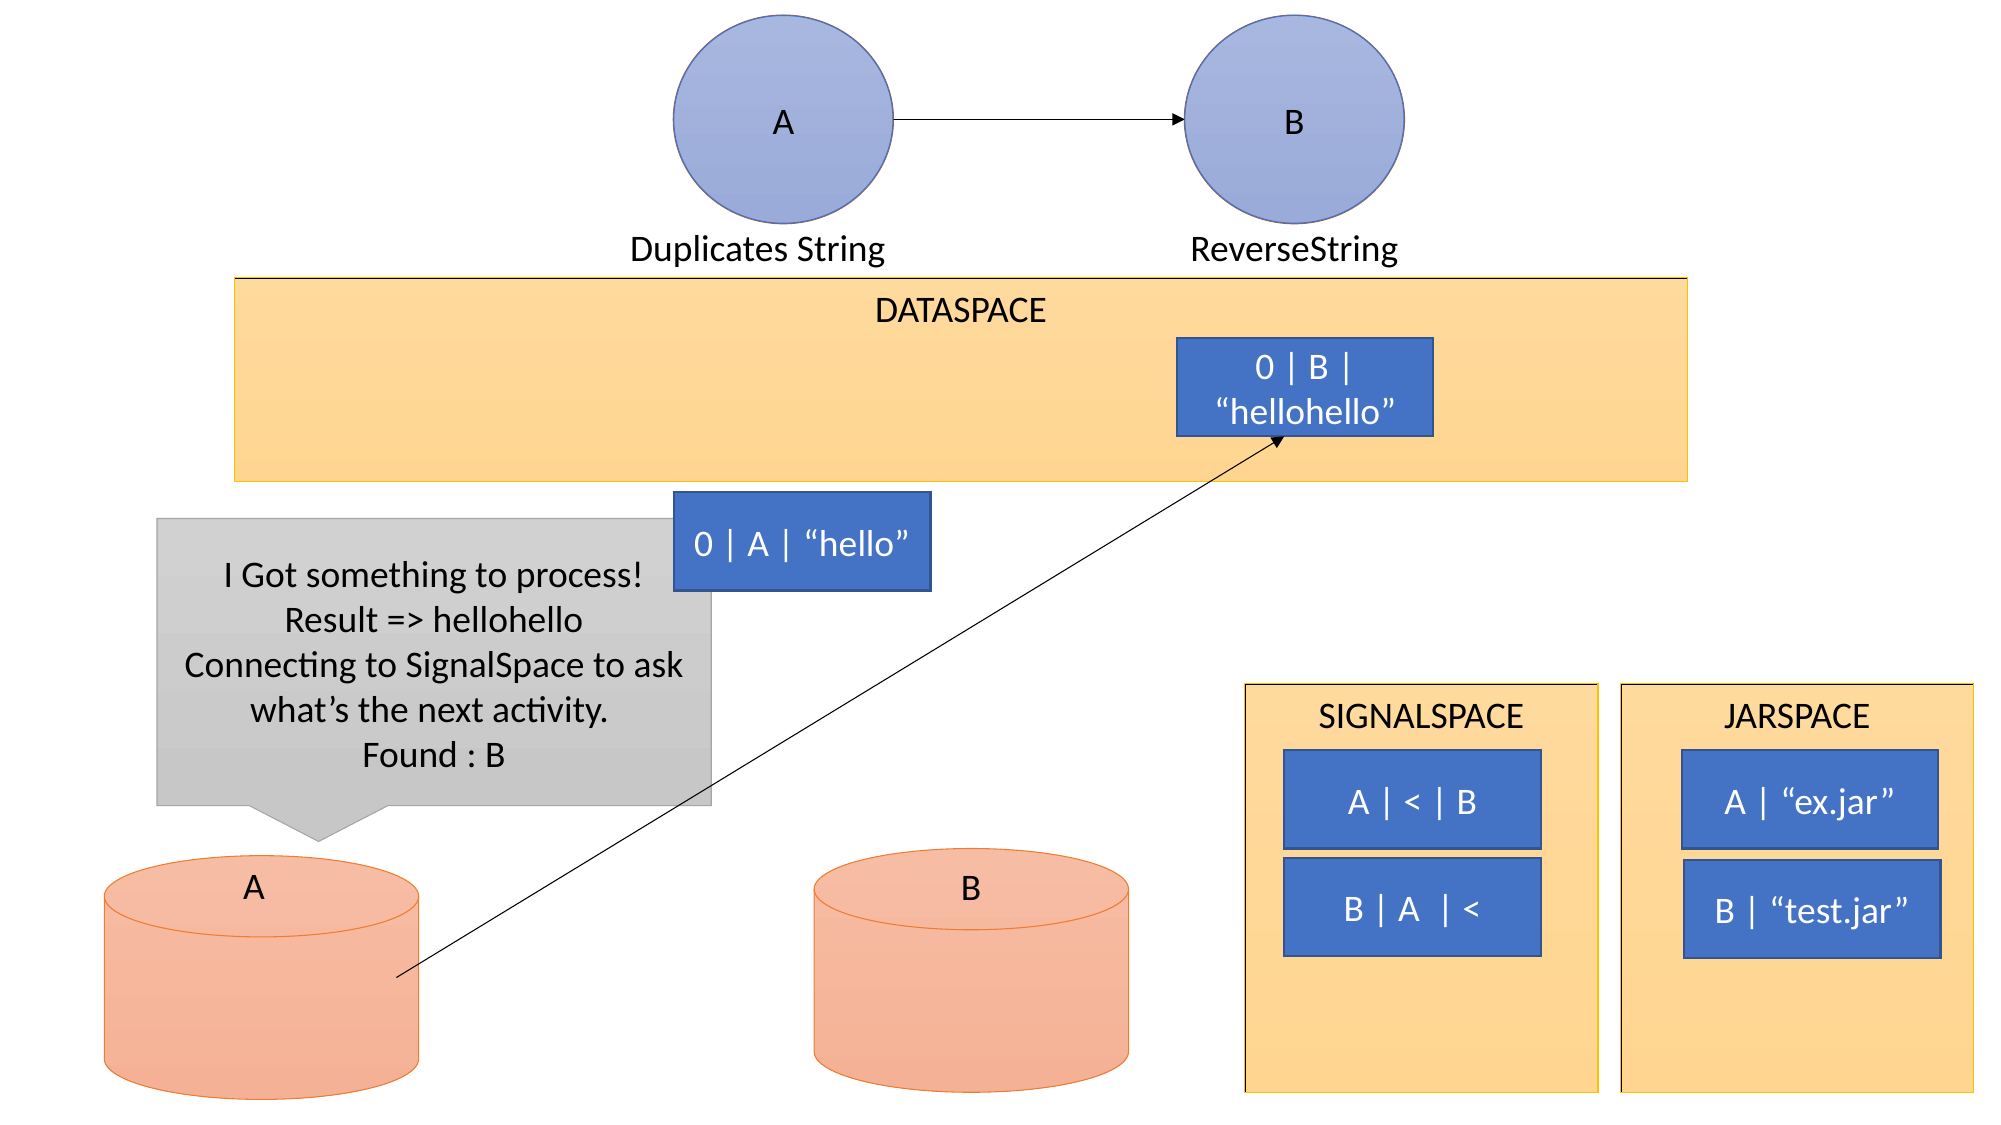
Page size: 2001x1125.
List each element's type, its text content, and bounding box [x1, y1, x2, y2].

text_box [813, 978, 1130, 1093]
text_box B | A | < [1285, 857, 1542, 957]
text_box I Got something to process! Result => hellohello Connecting to SignalSpace to ask what’s the next activity. Found : B [156, 517, 396, 843]
text_box SIGNALSPACE [1244, 683, 1599, 1093]
text_box Duplicates String ReverseString [615, 216, 1976, 277]
text_box A | < | B [1285, 749, 1542, 850]
text_box [103, 856, 420, 1100]
text_box JARSPACE [1620, 683, 1974, 1093]
text_box 0 | B | “hellohello” [1176, 337, 1434, 437]
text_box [396, 436, 1285, 978]
text_box A [673, 14, 894, 216]
text_box B | “test.jar” [1683, 859, 1942, 959]
text_box A | “ex.jar” [1681, 749, 1939, 850]
text_box B [1184, 14, 1405, 216]
text_box DATASPACE [234, 277, 1688, 482]
text_box A [228, 854, 367, 915]
